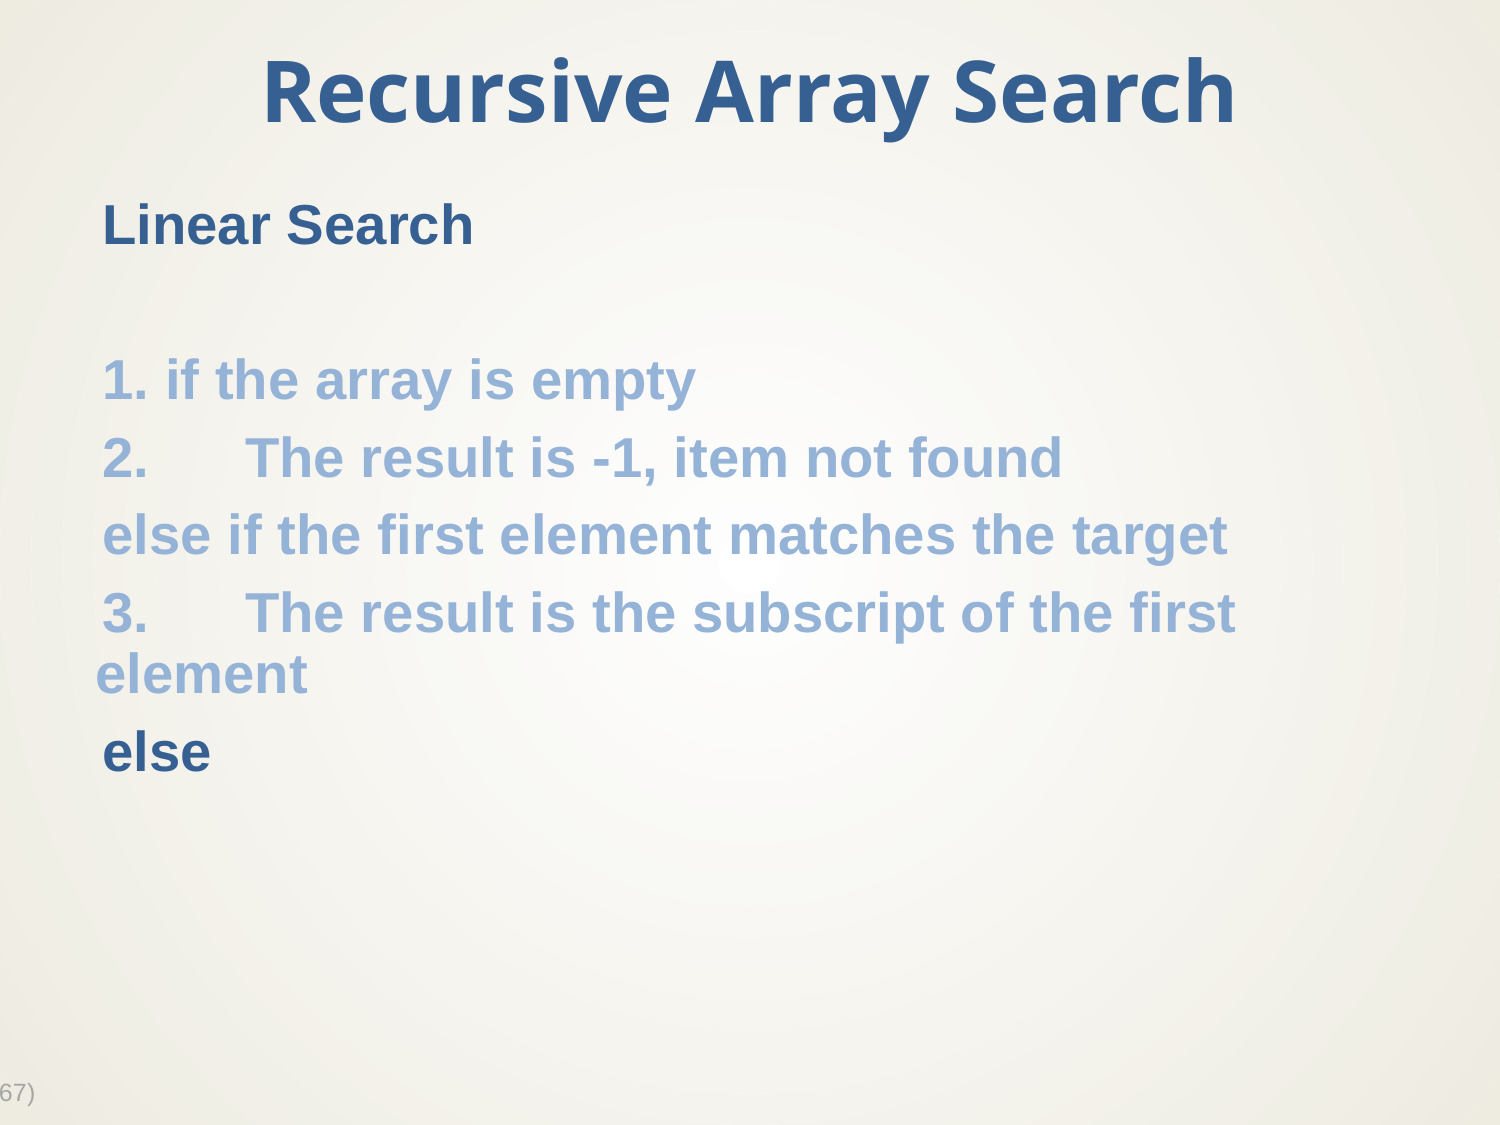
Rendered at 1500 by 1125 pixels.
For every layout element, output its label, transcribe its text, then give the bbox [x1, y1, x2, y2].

title Recursive Array Search [0, 24, 1500, 166]
list Linear Search 1. if the array is empty 2. The result is -1, item not found else if the first element matches the target 3. The result is the subscript of the first element else [56, 187, 1444, 1036]
